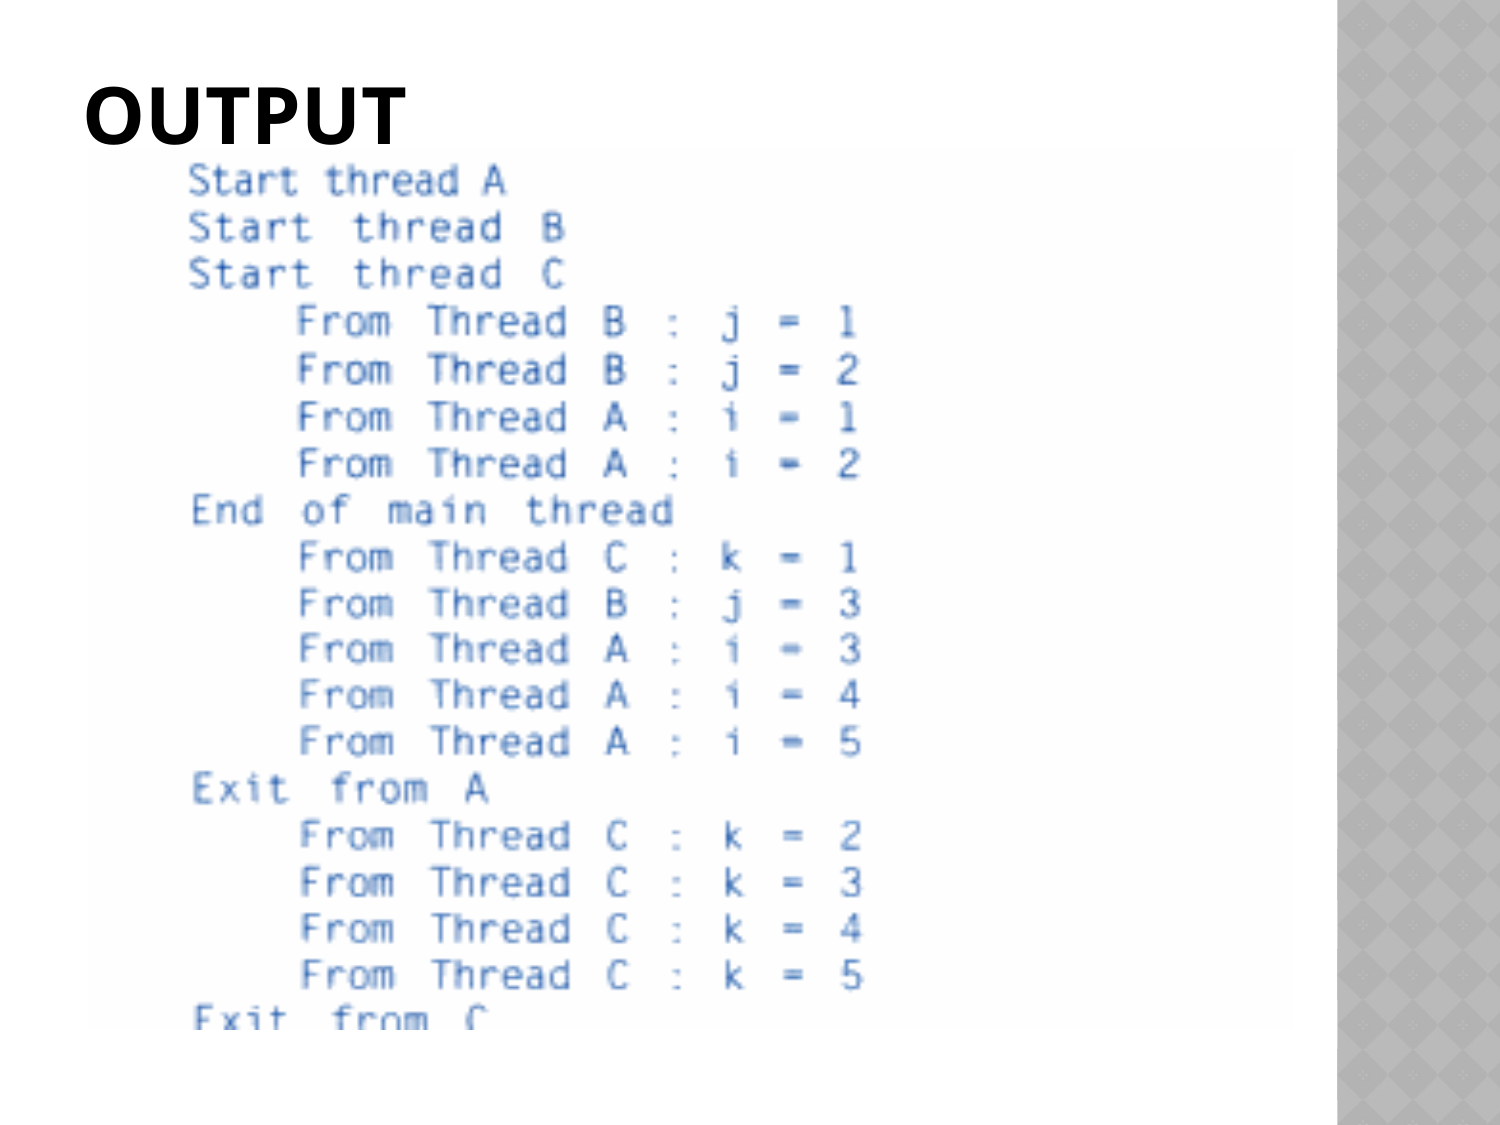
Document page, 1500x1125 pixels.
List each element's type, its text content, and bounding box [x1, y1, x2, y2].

picture [88, 148, 1294, 1031]
title output [75, 52, 1263, 161]
